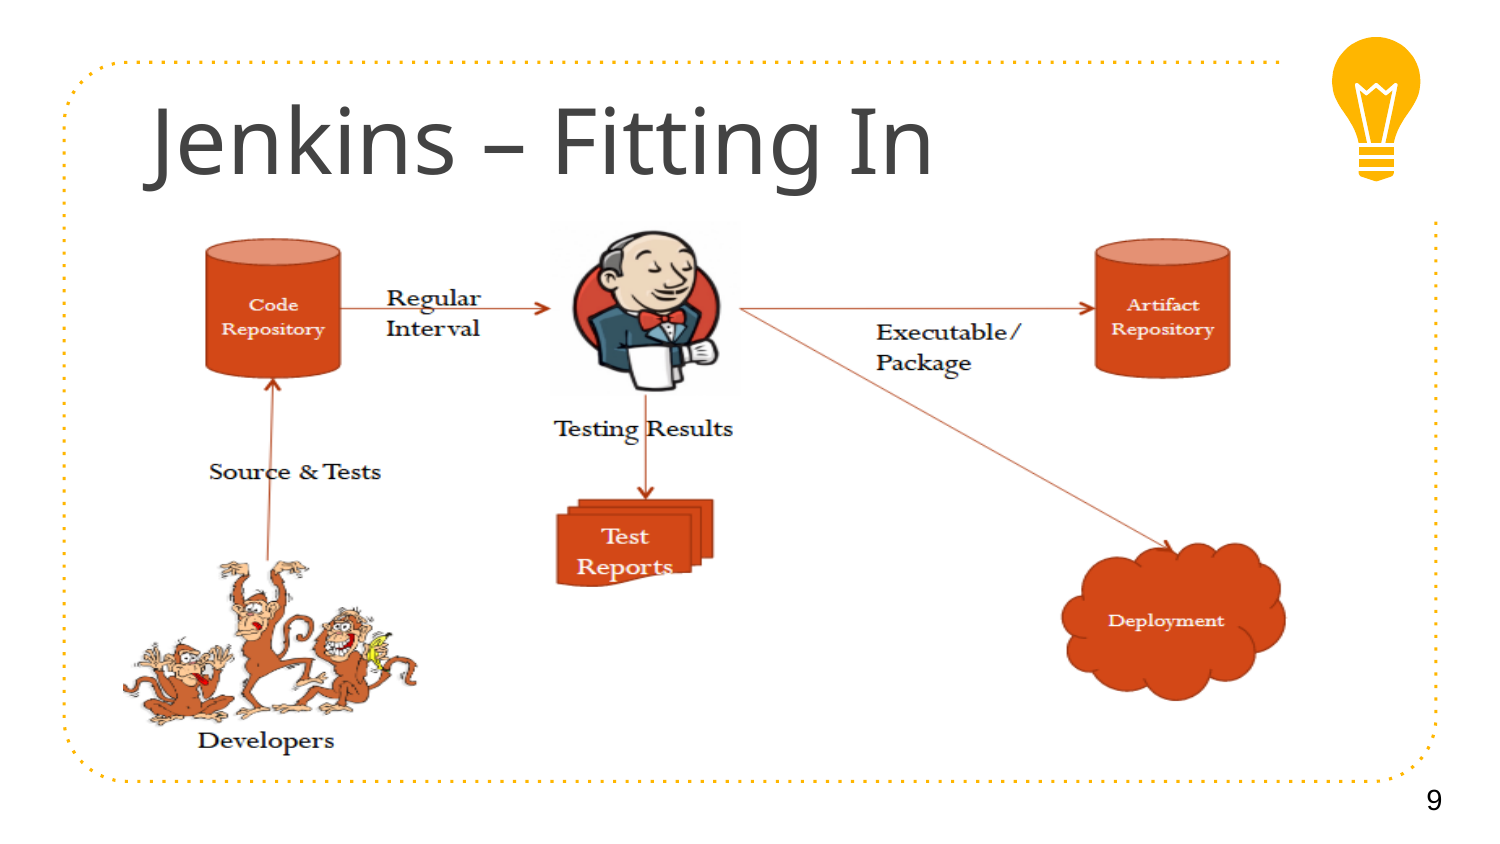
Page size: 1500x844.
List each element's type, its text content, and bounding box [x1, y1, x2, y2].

title Jenkins – Fitting In [135, 67, 1263, 206]
slide_number 9 [1411, 753, 1500, 844]
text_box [1331, 36, 1421, 182]
picture [123, 207, 1359, 767]
